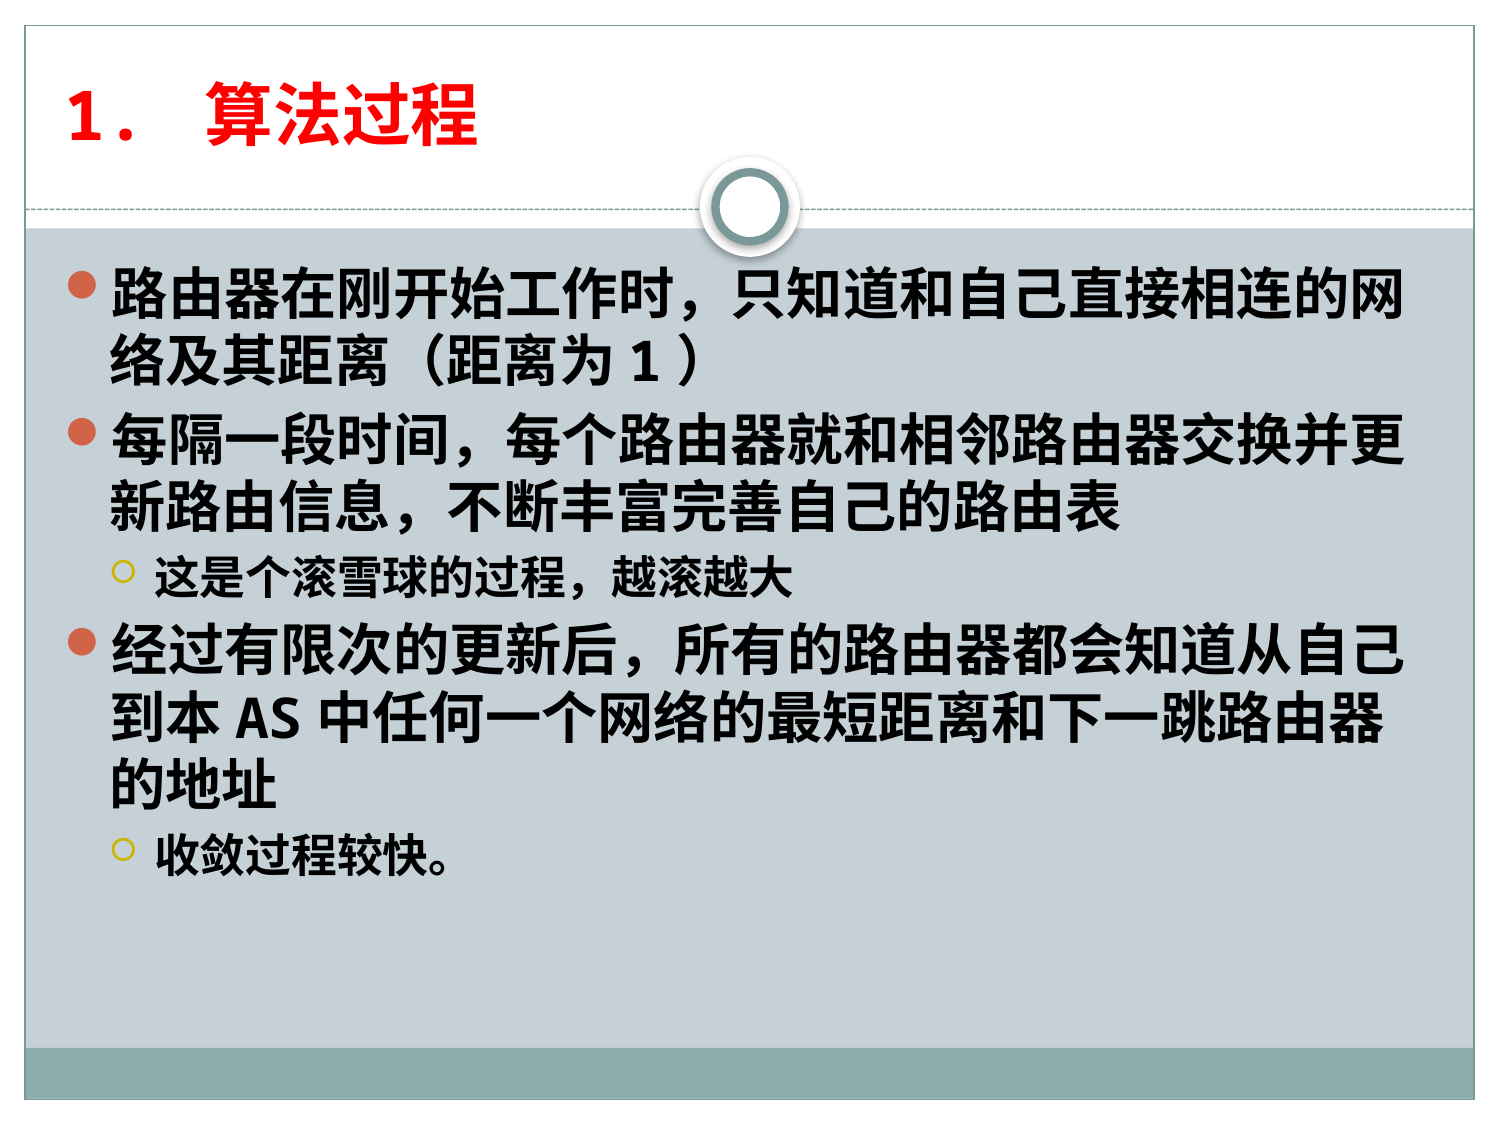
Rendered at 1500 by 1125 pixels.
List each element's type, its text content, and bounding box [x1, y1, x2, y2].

list 路由器在刚开始工作时，只知道和自己直接相连的网络及其距离（距离为1） 每隔一段时间，每个路由器就和相邻路由器交换并更新路由信息，不断丰富完善自己的路由表 这是个滚雪球的过程，越滚越大 经过有限次的更新后，所有的路由器都会知道从自己到本AS中任何一个网络的最短距离和下一跳路由器的地址 收敛过程较快。 [49, 250, 1445, 1001]
title 1. 算法过程 [49, 37, 1450, 162]
